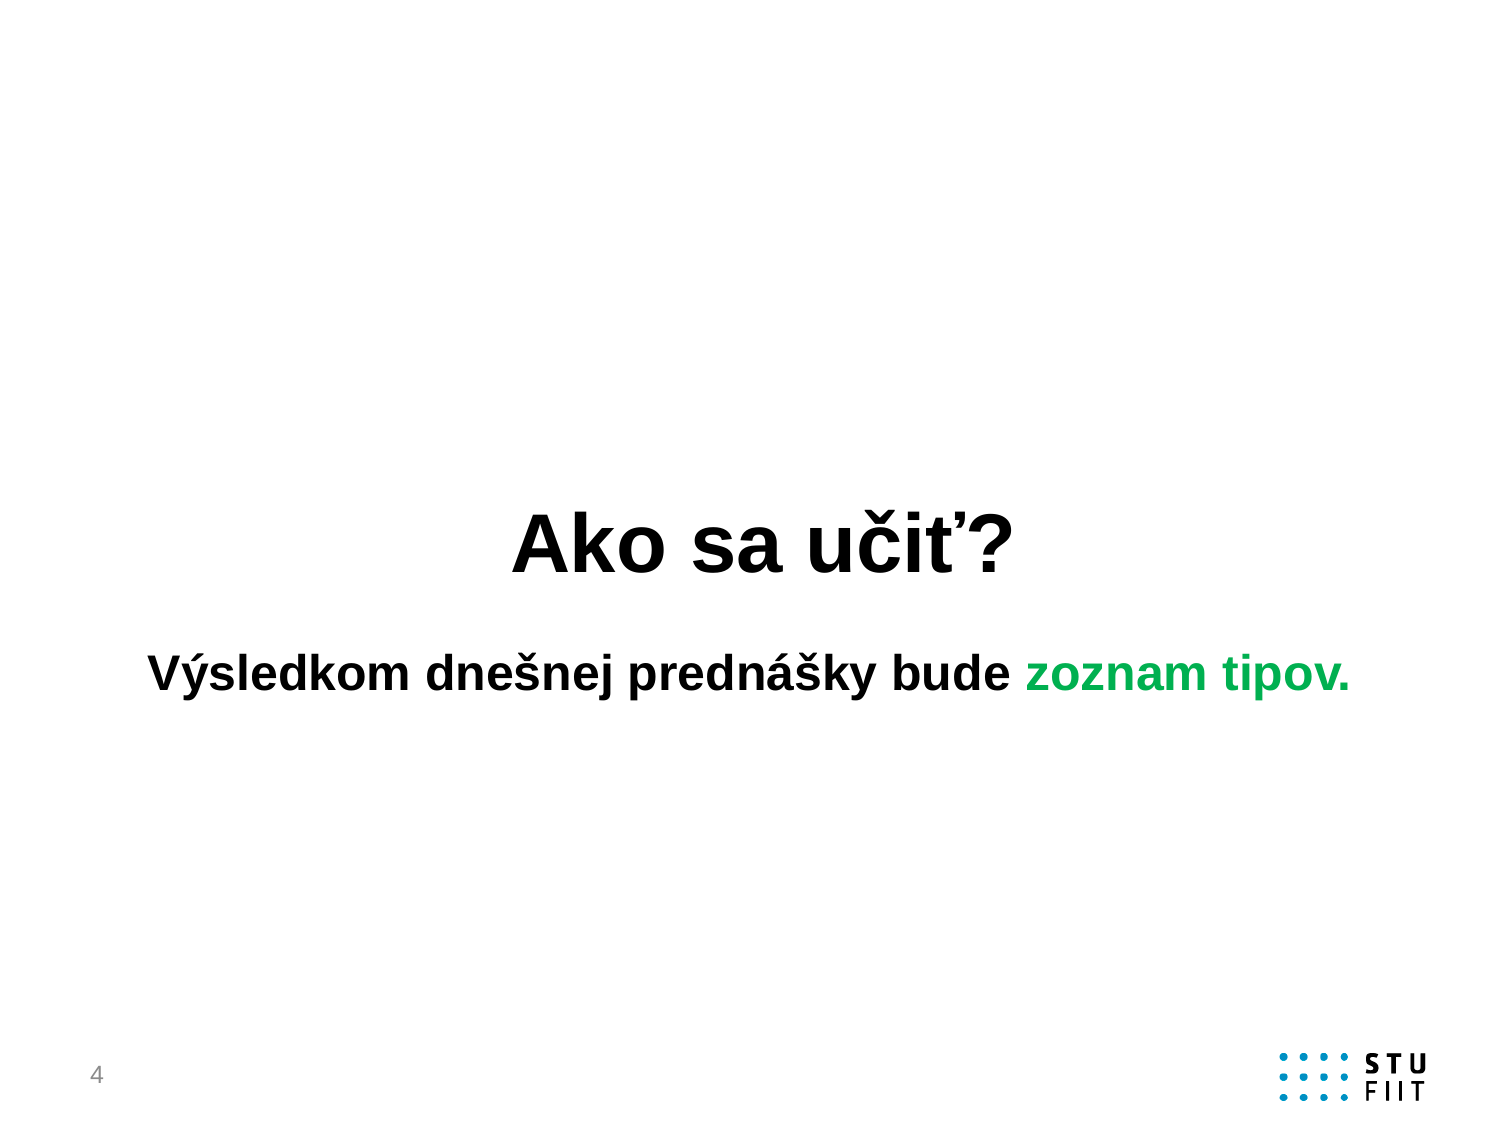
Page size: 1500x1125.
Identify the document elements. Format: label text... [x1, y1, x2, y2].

title Ako sa učiť? [88, 445, 1439, 634]
slide_number 4 [75, 1043, 425, 1104]
picture [1269, 1045, 1436, 1118]
list Výsledkom dnešnej prednášky bude zoznam tipov. [75, 633, 1425, 1005]
